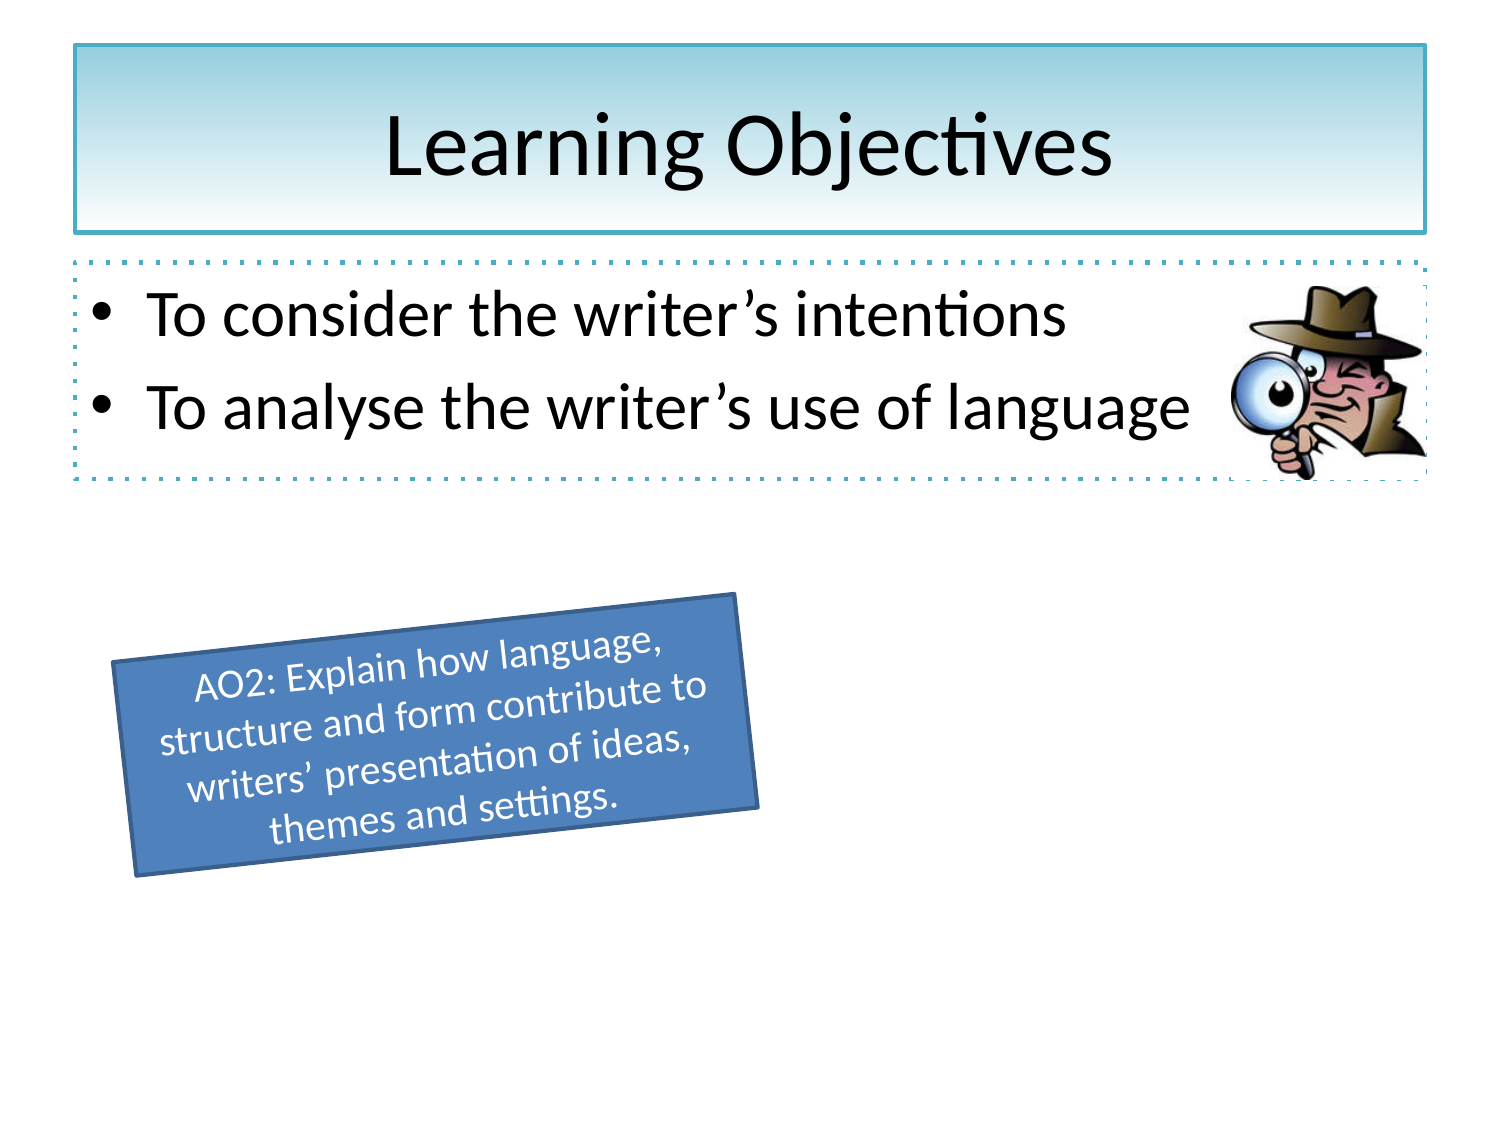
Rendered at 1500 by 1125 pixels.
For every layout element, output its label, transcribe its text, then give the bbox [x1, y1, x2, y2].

list To consider the writer’s intentions To analyse the writer’s use of language [73, 260, 1427, 481]
title Learning Objectives [73, 43, 1427, 235]
text_box AO2: Explain how language, structure and form contribute to writers’ presentation of ideas, themes and settings. [110, 591, 760, 878]
picture [1231, 286, 1426, 480]
